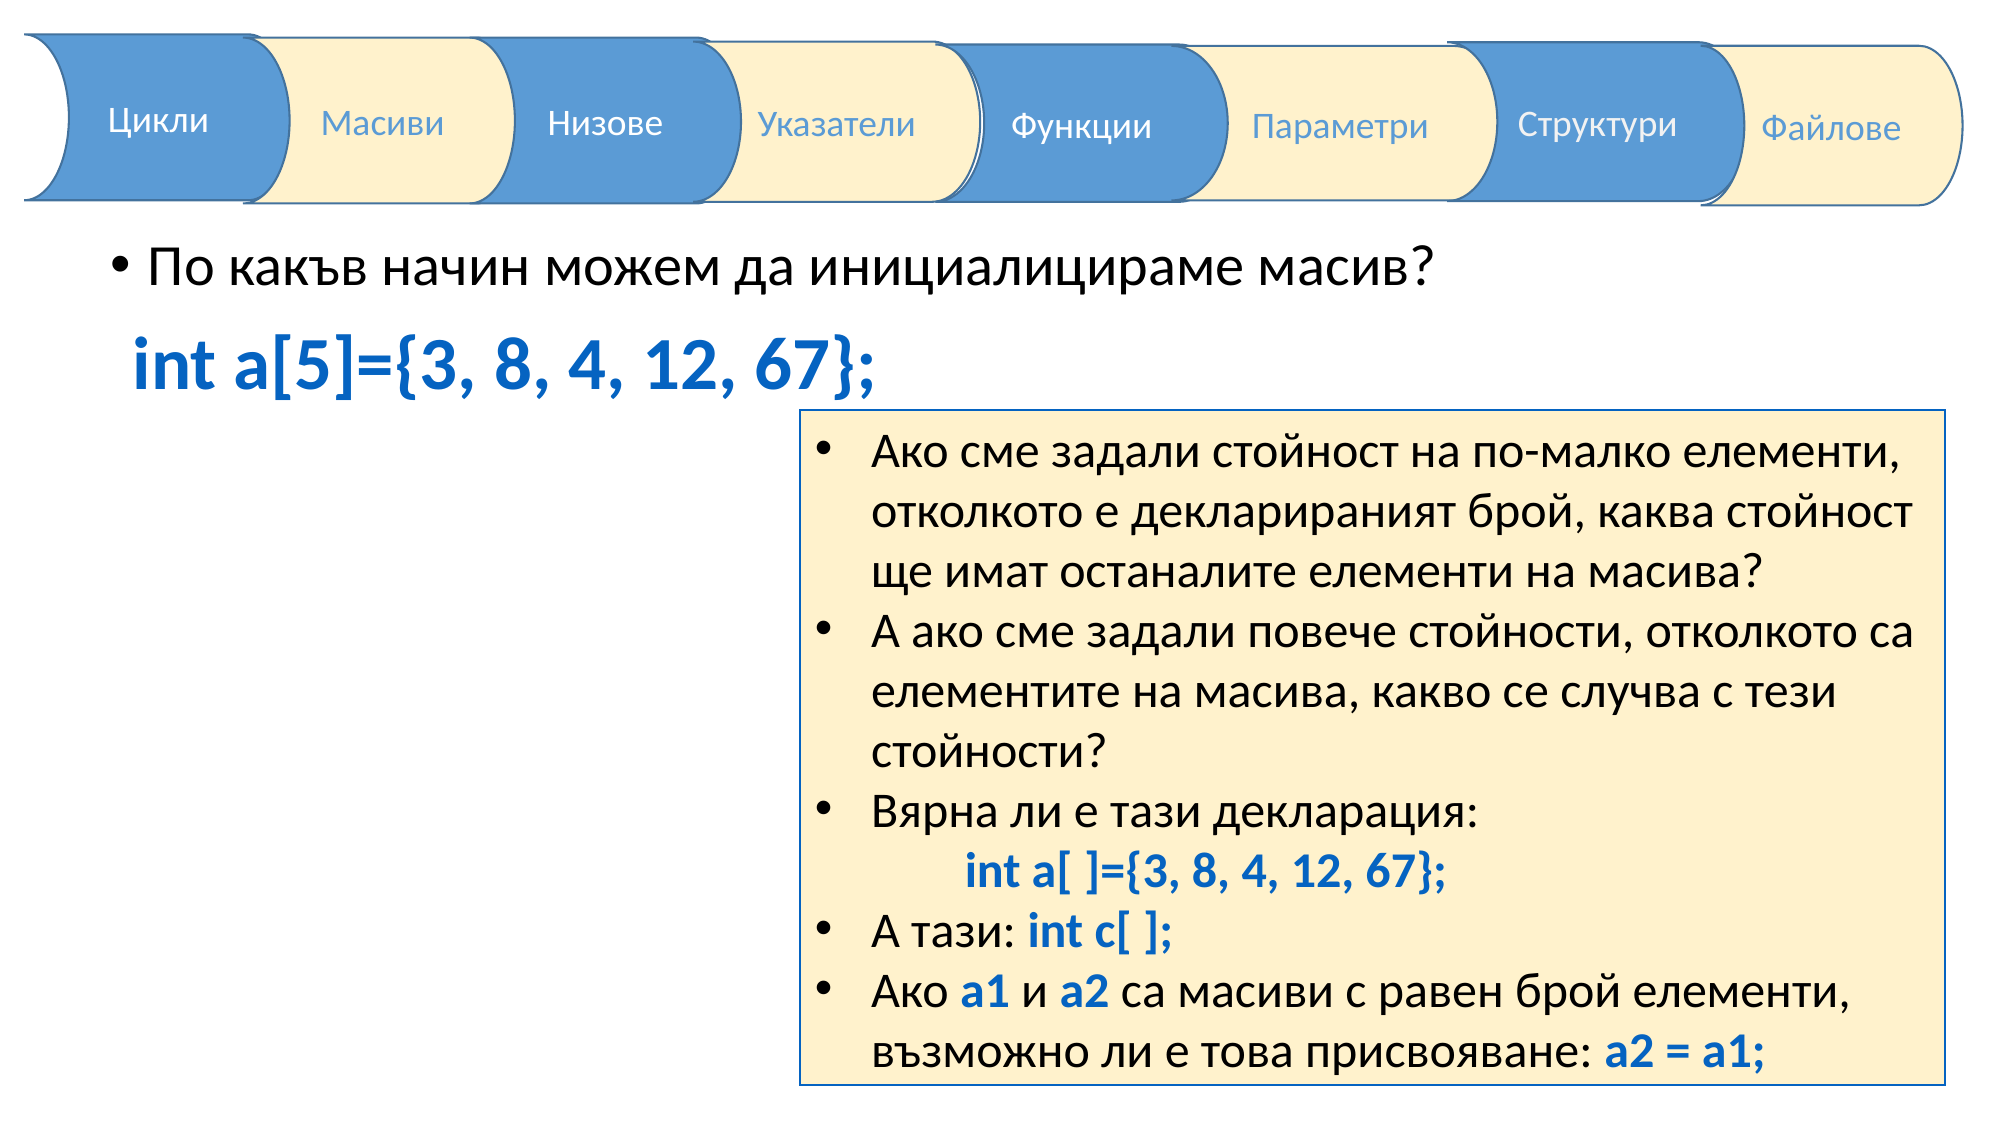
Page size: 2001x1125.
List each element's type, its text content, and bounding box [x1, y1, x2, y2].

text_box int a[5]={3, 8, 4, 12, 67}; [118, 341, 893, 413]
text_box Ако сме задали стойност на по-малко елементи, отколкото е декларираният брой, каква стойност ще имат останалите елементи на масива? А ако сме задали повече стойности, отколкото са елементите на масива, какво се случва с тези стойности? Вярна ли е тази декларация: int a[ ]={3, 8, 4, 12, 67}; А тази: int с[ ]; Ако а1 и а2 са масиви с равен брой елементи, възможно ли е това присвояване: a2 = a1; [800, 410, 1946, 1085]
text_box По какъв начин можем да инициалицираме масив? [95, 227, 1505, 341]
